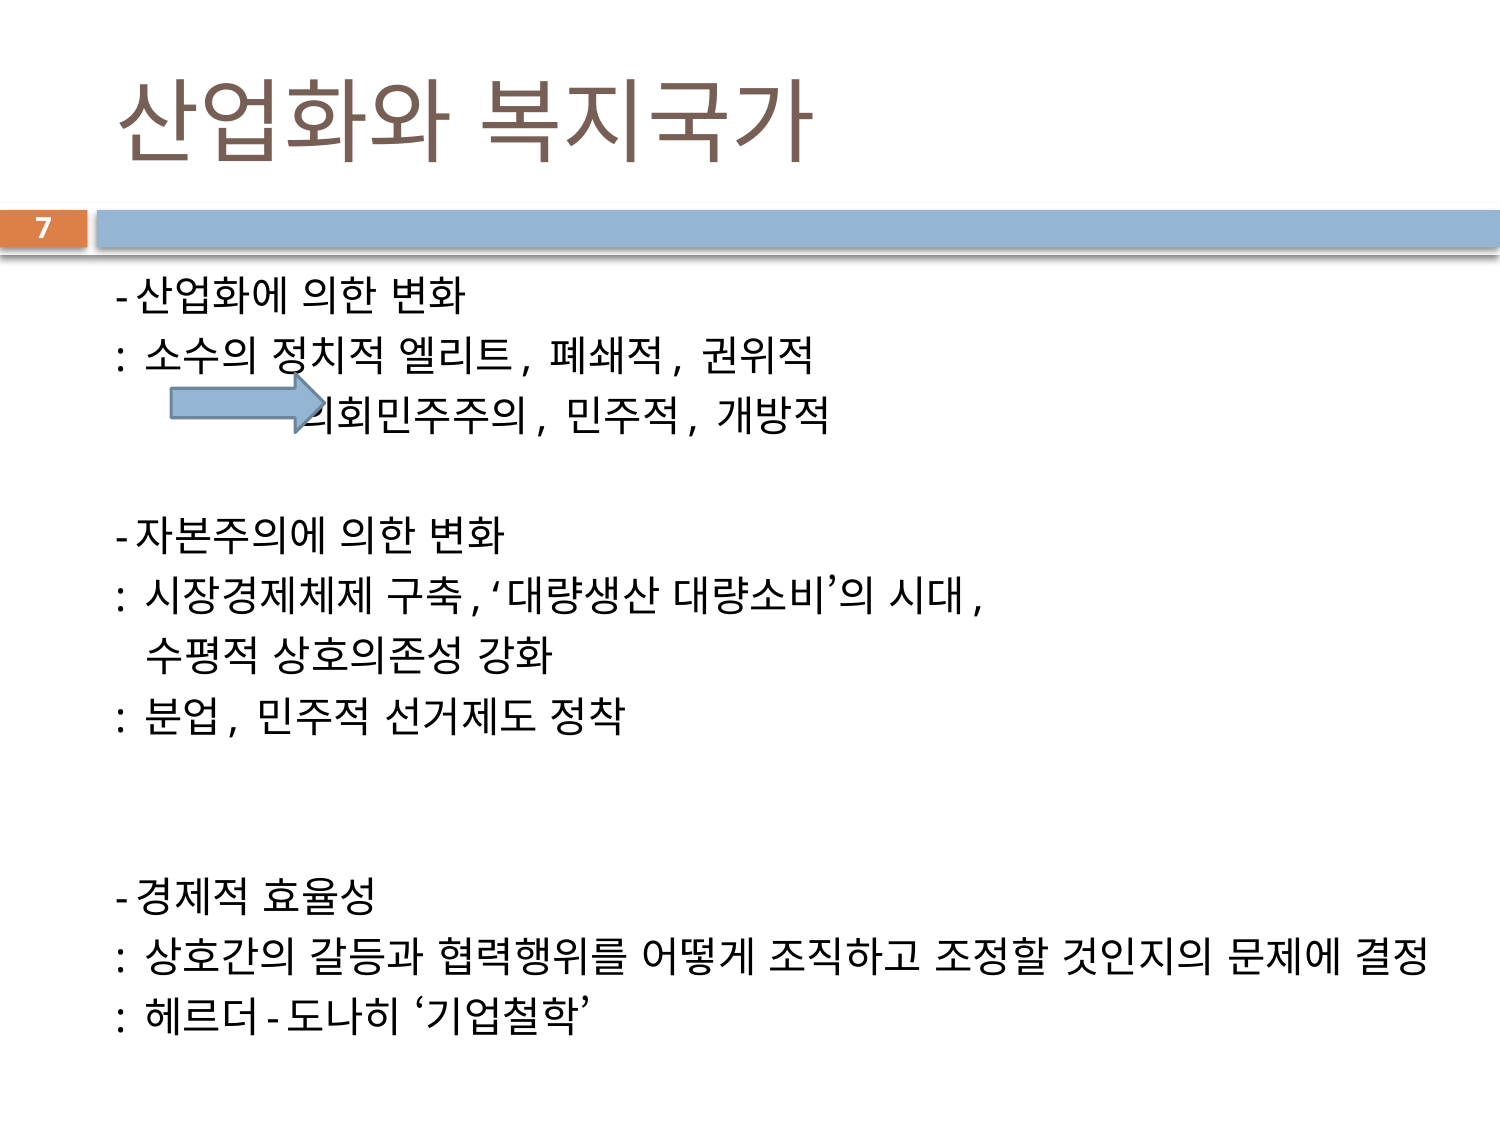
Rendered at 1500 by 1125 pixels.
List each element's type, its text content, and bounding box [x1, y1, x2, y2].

list -산업화에 의한 변화 : 소수의 정치적 엘리트, 폐쇄적, 권위적 의회민주주의, 민주적, 개방적 -자본주의에 의한 변화 : 시장경제체제 구축, ‘대량생산 대량소비’의 시대, 수평적 상호의존성 강화 : 분업, 민주적 선거제도 정착 -경제적 효율성 : 상호간의 갈등과 협력행위를 어떻게 조직하고 조정할 것인지의 문제에 결정 : 헤르더-도나히 ‘기업철학’ [100, 262, 1459, 1094]
text_box [169, 372, 326, 434]
slide_number 7 [0, 208, 88, 249]
title 산업화와 복지국가 [100, 37, 1438, 200]
